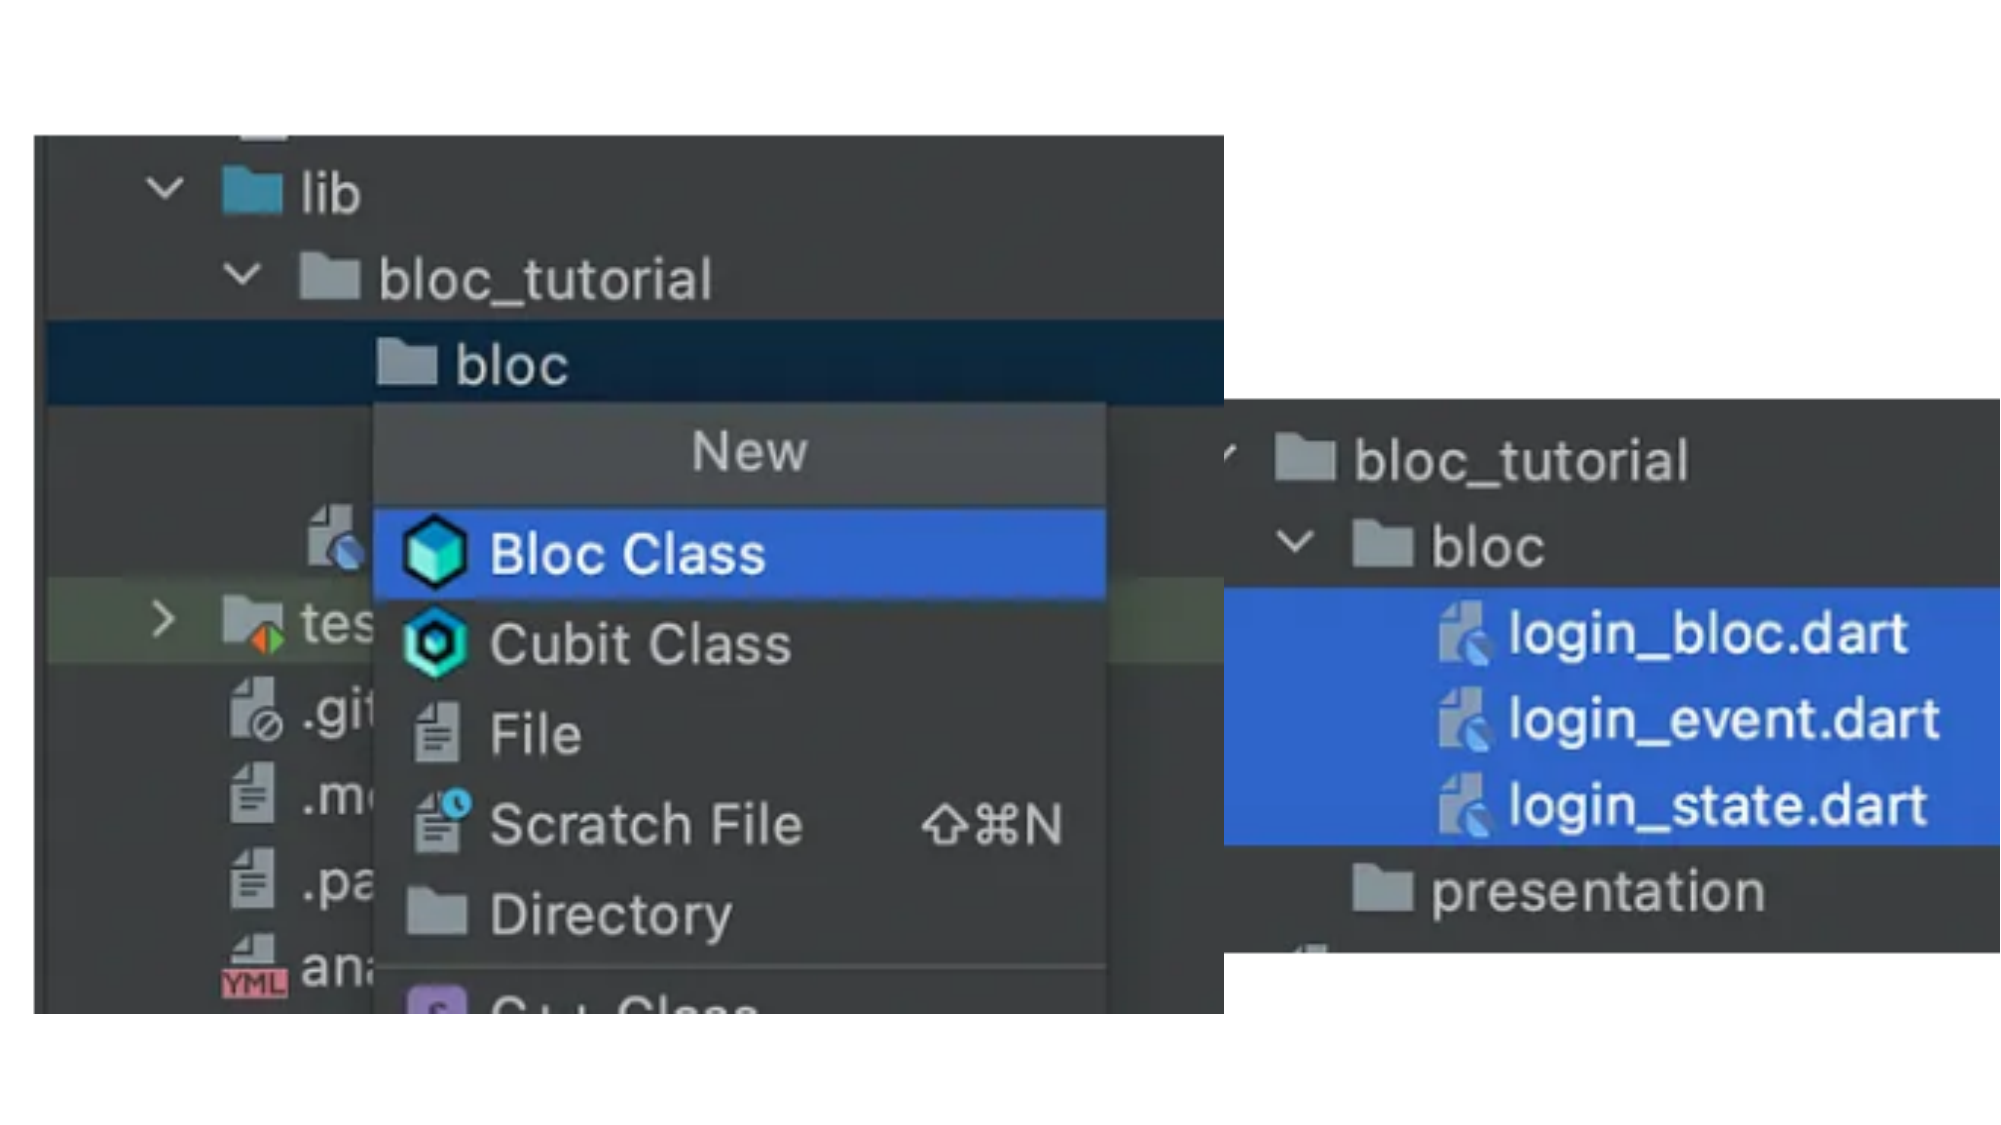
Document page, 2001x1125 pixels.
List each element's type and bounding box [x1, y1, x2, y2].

picture [0, 110, 2000, 1014]
